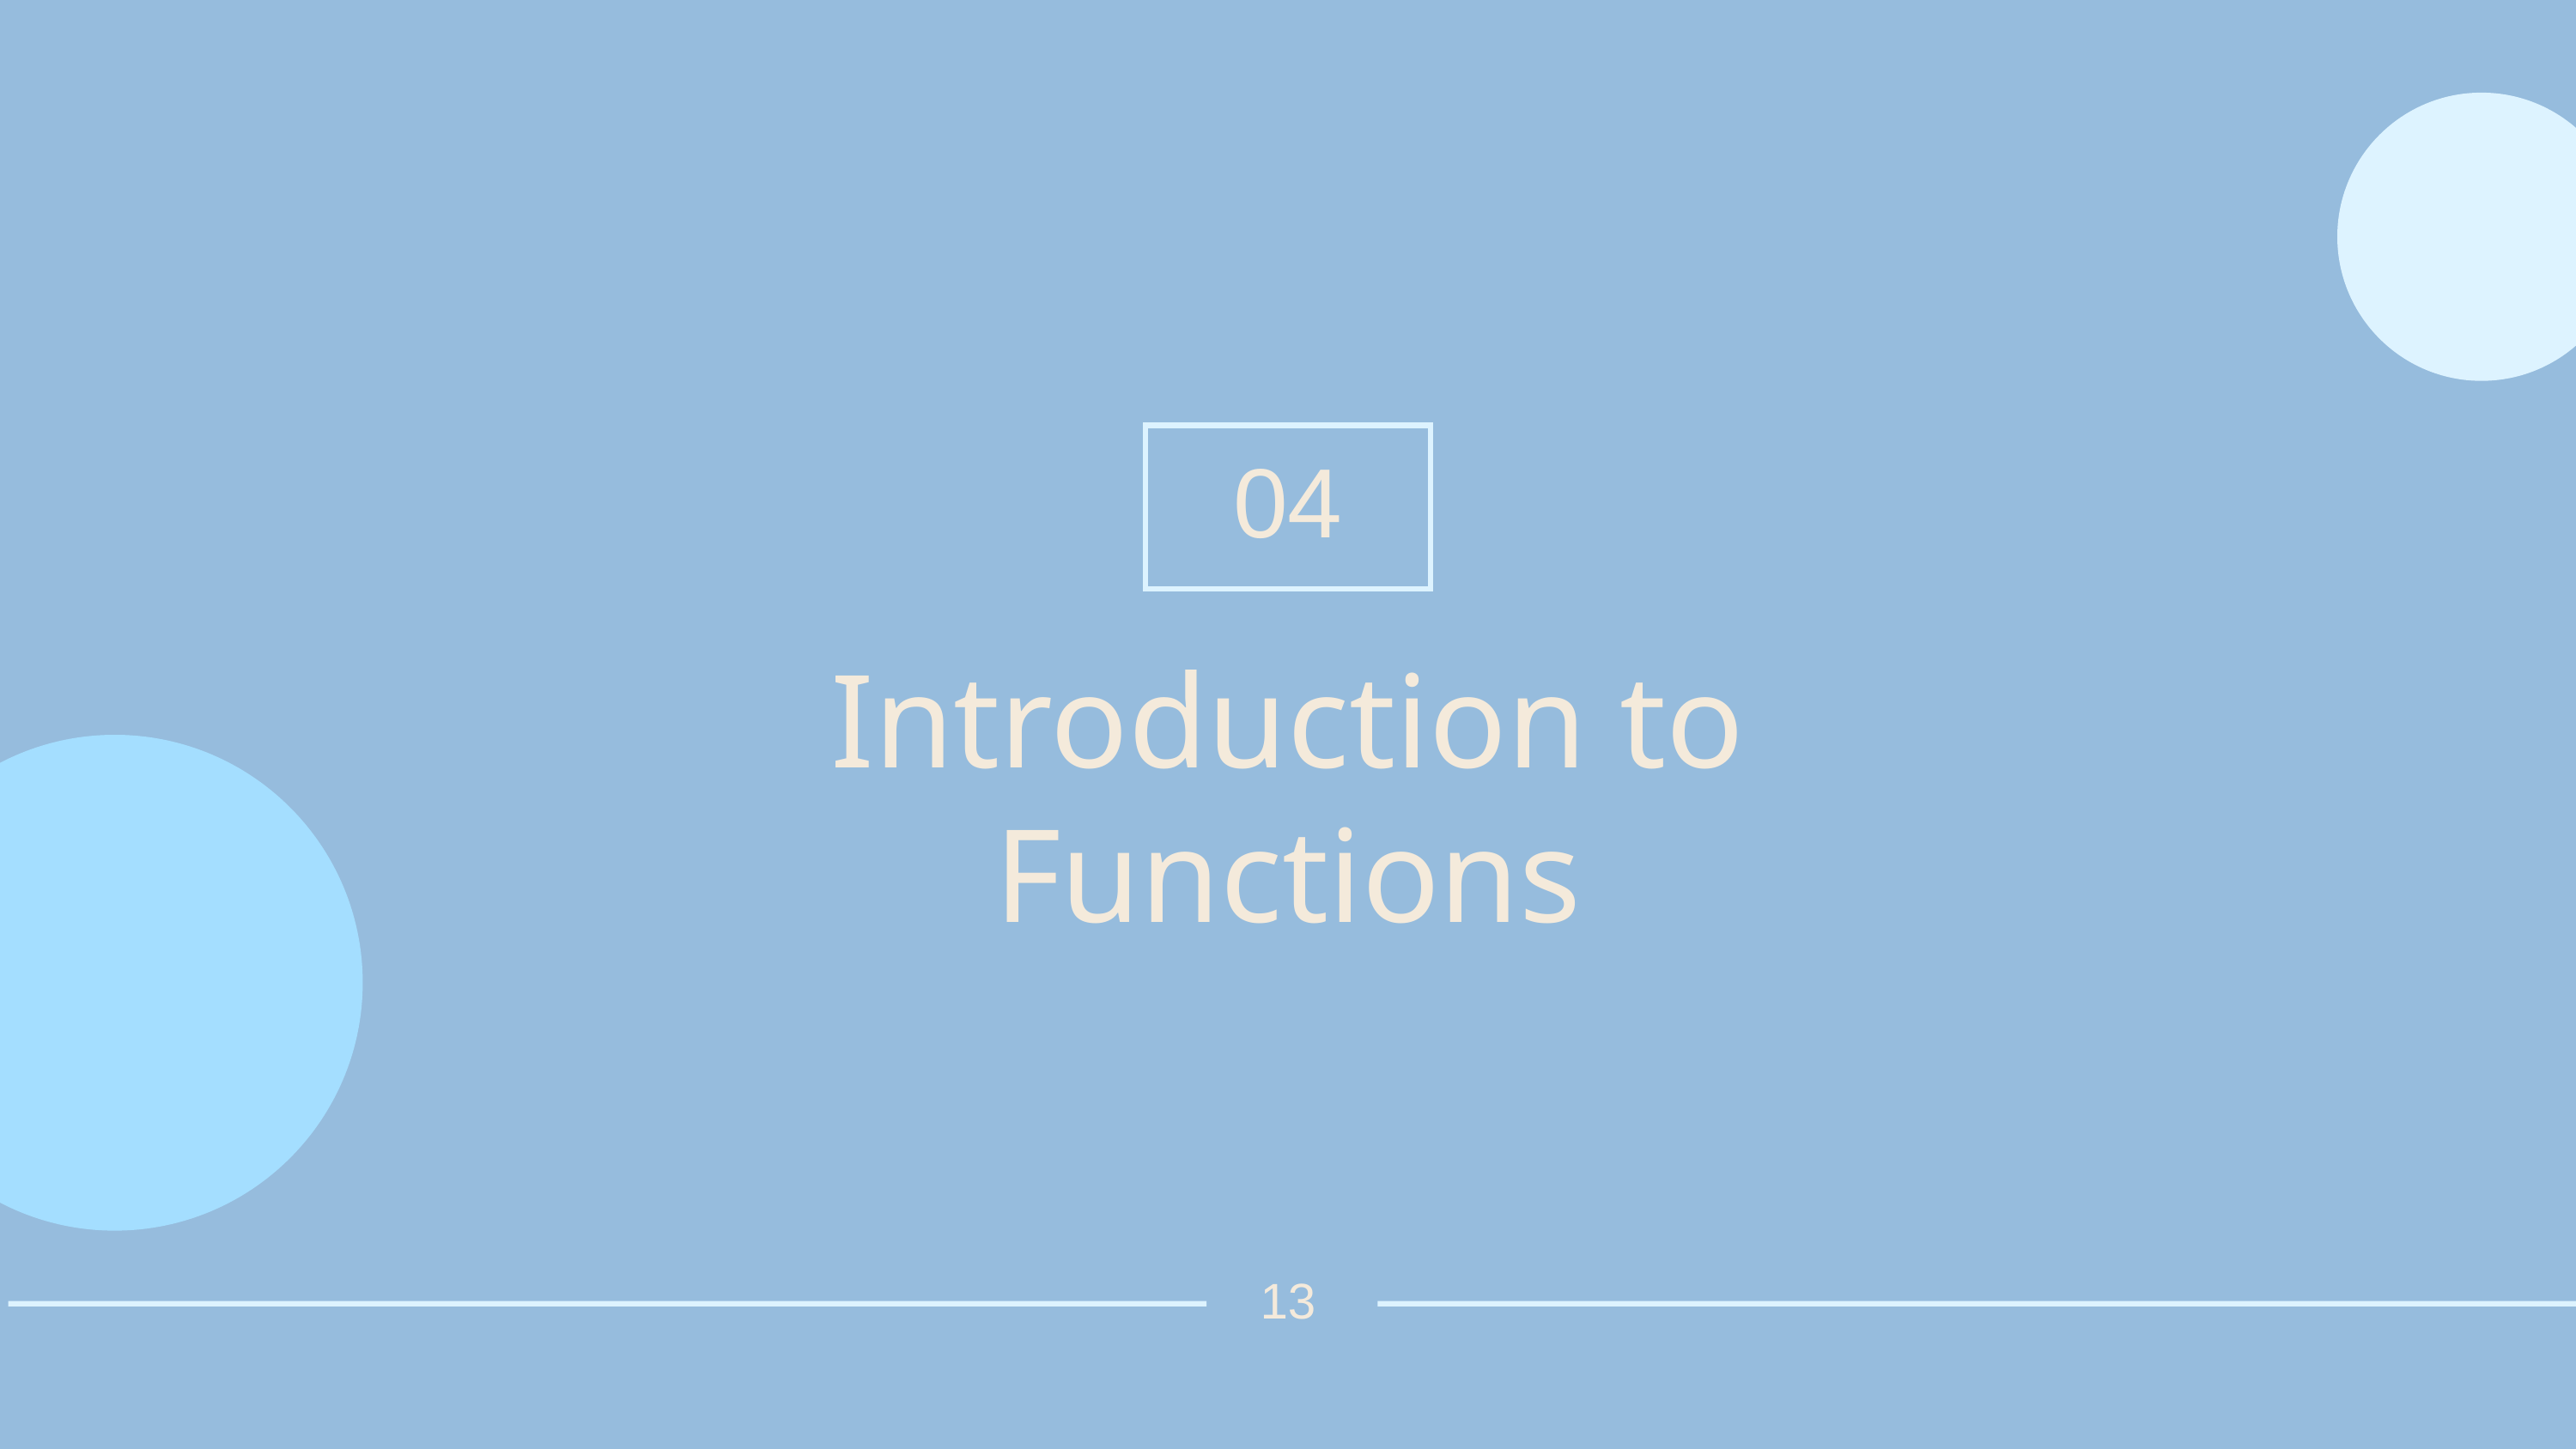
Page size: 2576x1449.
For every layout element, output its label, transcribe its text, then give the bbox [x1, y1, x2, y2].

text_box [1145, 425, 1431, 590]
text_box Introduction to Functions [593, 639, 1983, 949]
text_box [0, 734, 363, 1231]
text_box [2336, 92, 2576, 381]
text_box 13 [822, 1279, 1754, 1330]
